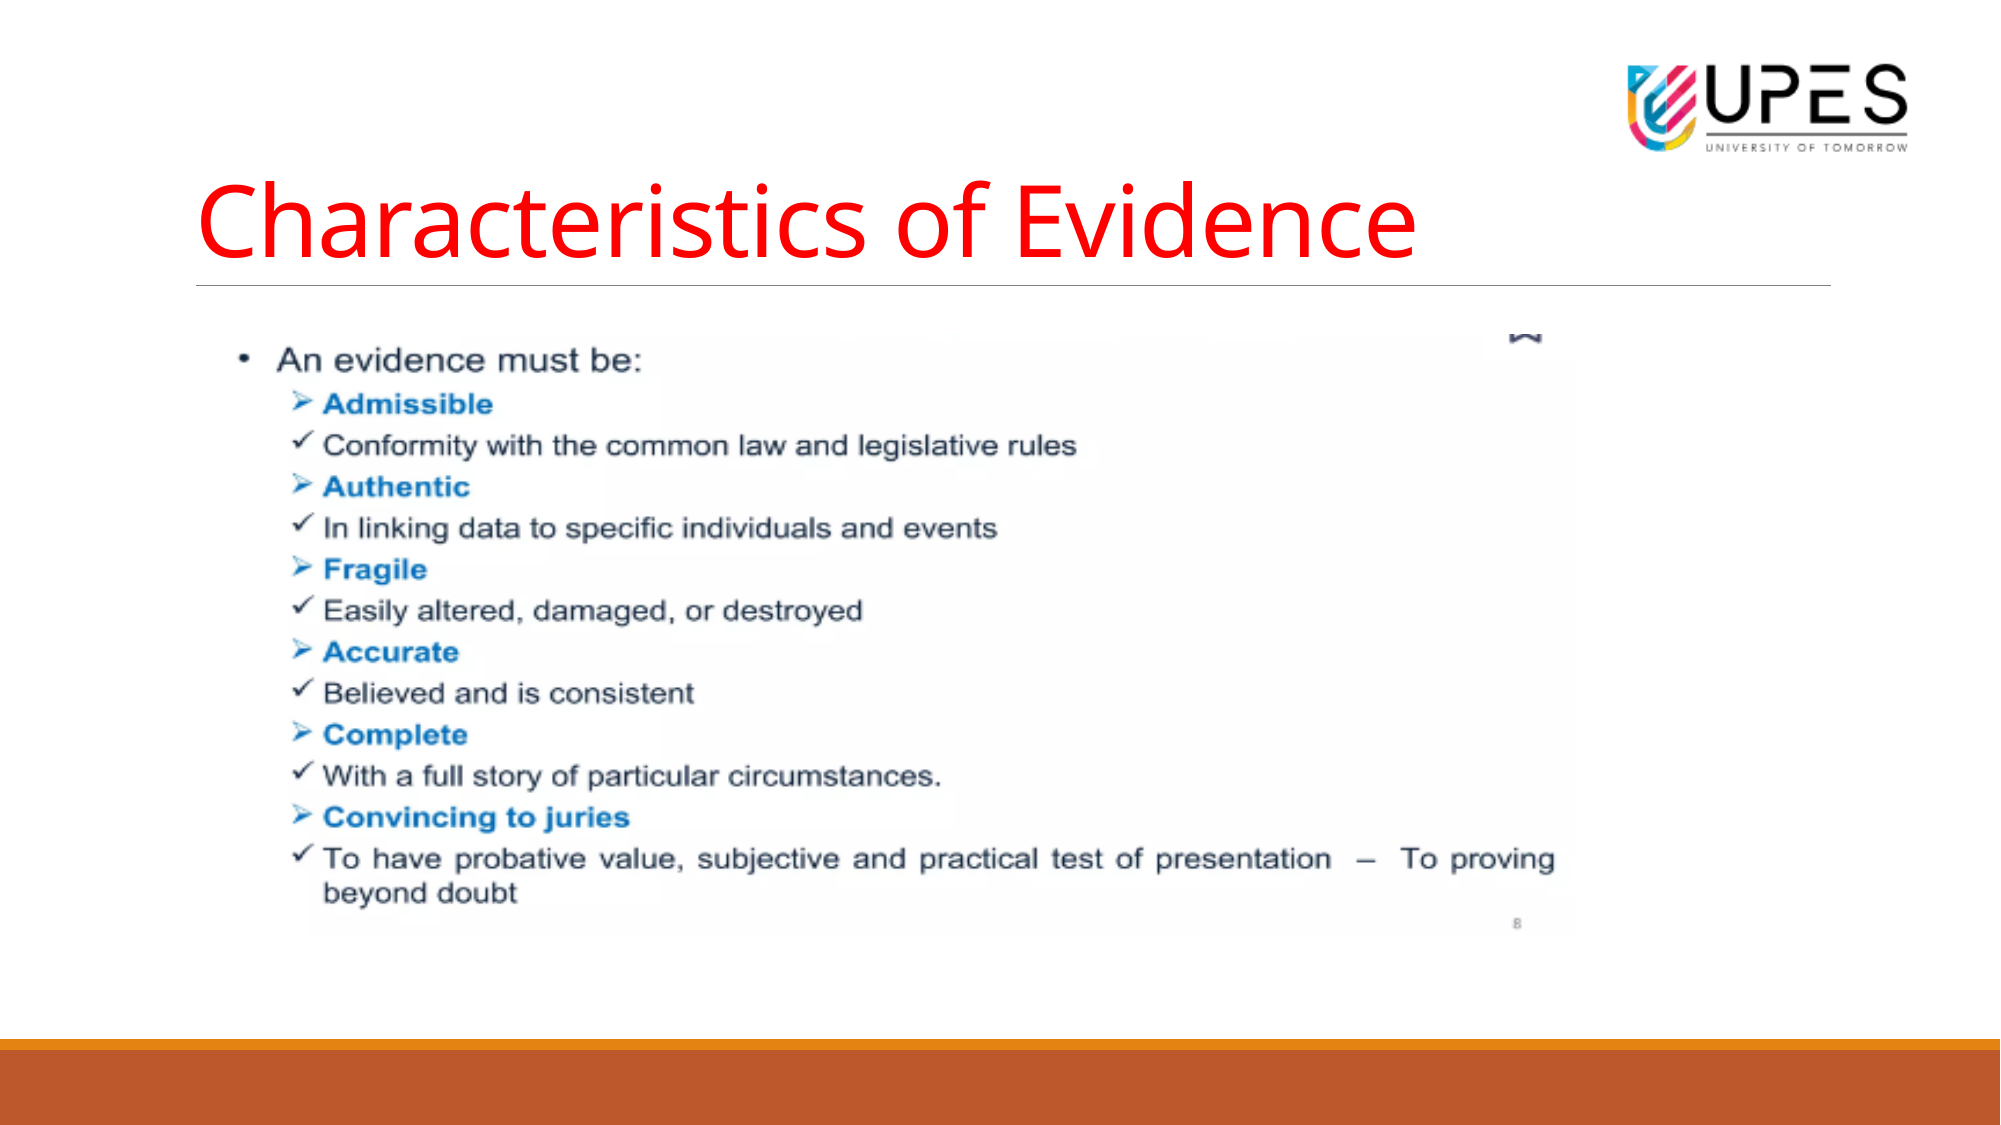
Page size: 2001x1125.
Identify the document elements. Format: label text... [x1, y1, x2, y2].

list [214, 333, 1576, 935]
picture [1600, 46, 1935, 167]
title Characteristics of Evidence [180, 47, 1830, 285]
